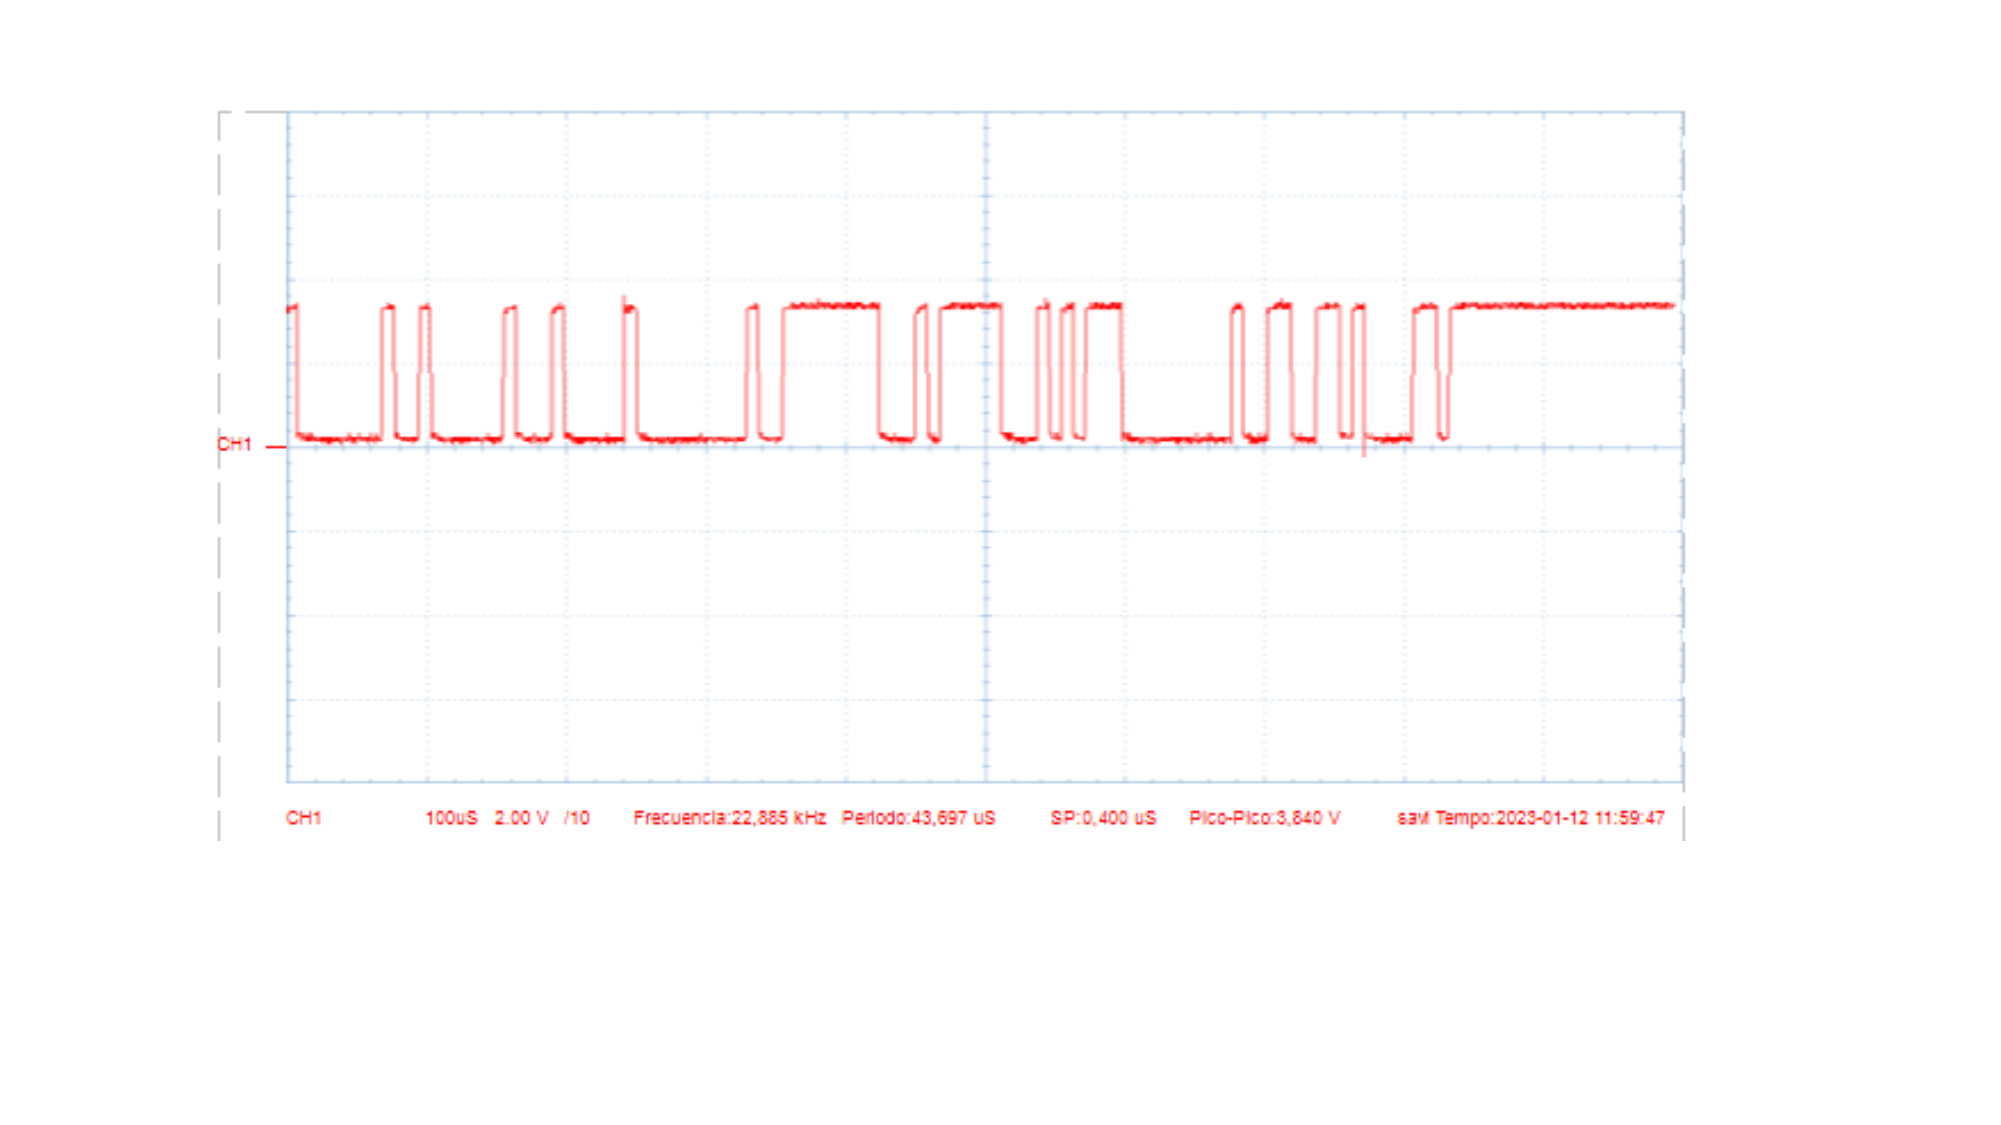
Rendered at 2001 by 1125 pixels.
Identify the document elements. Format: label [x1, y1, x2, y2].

picture [214, 107, 1697, 841]
